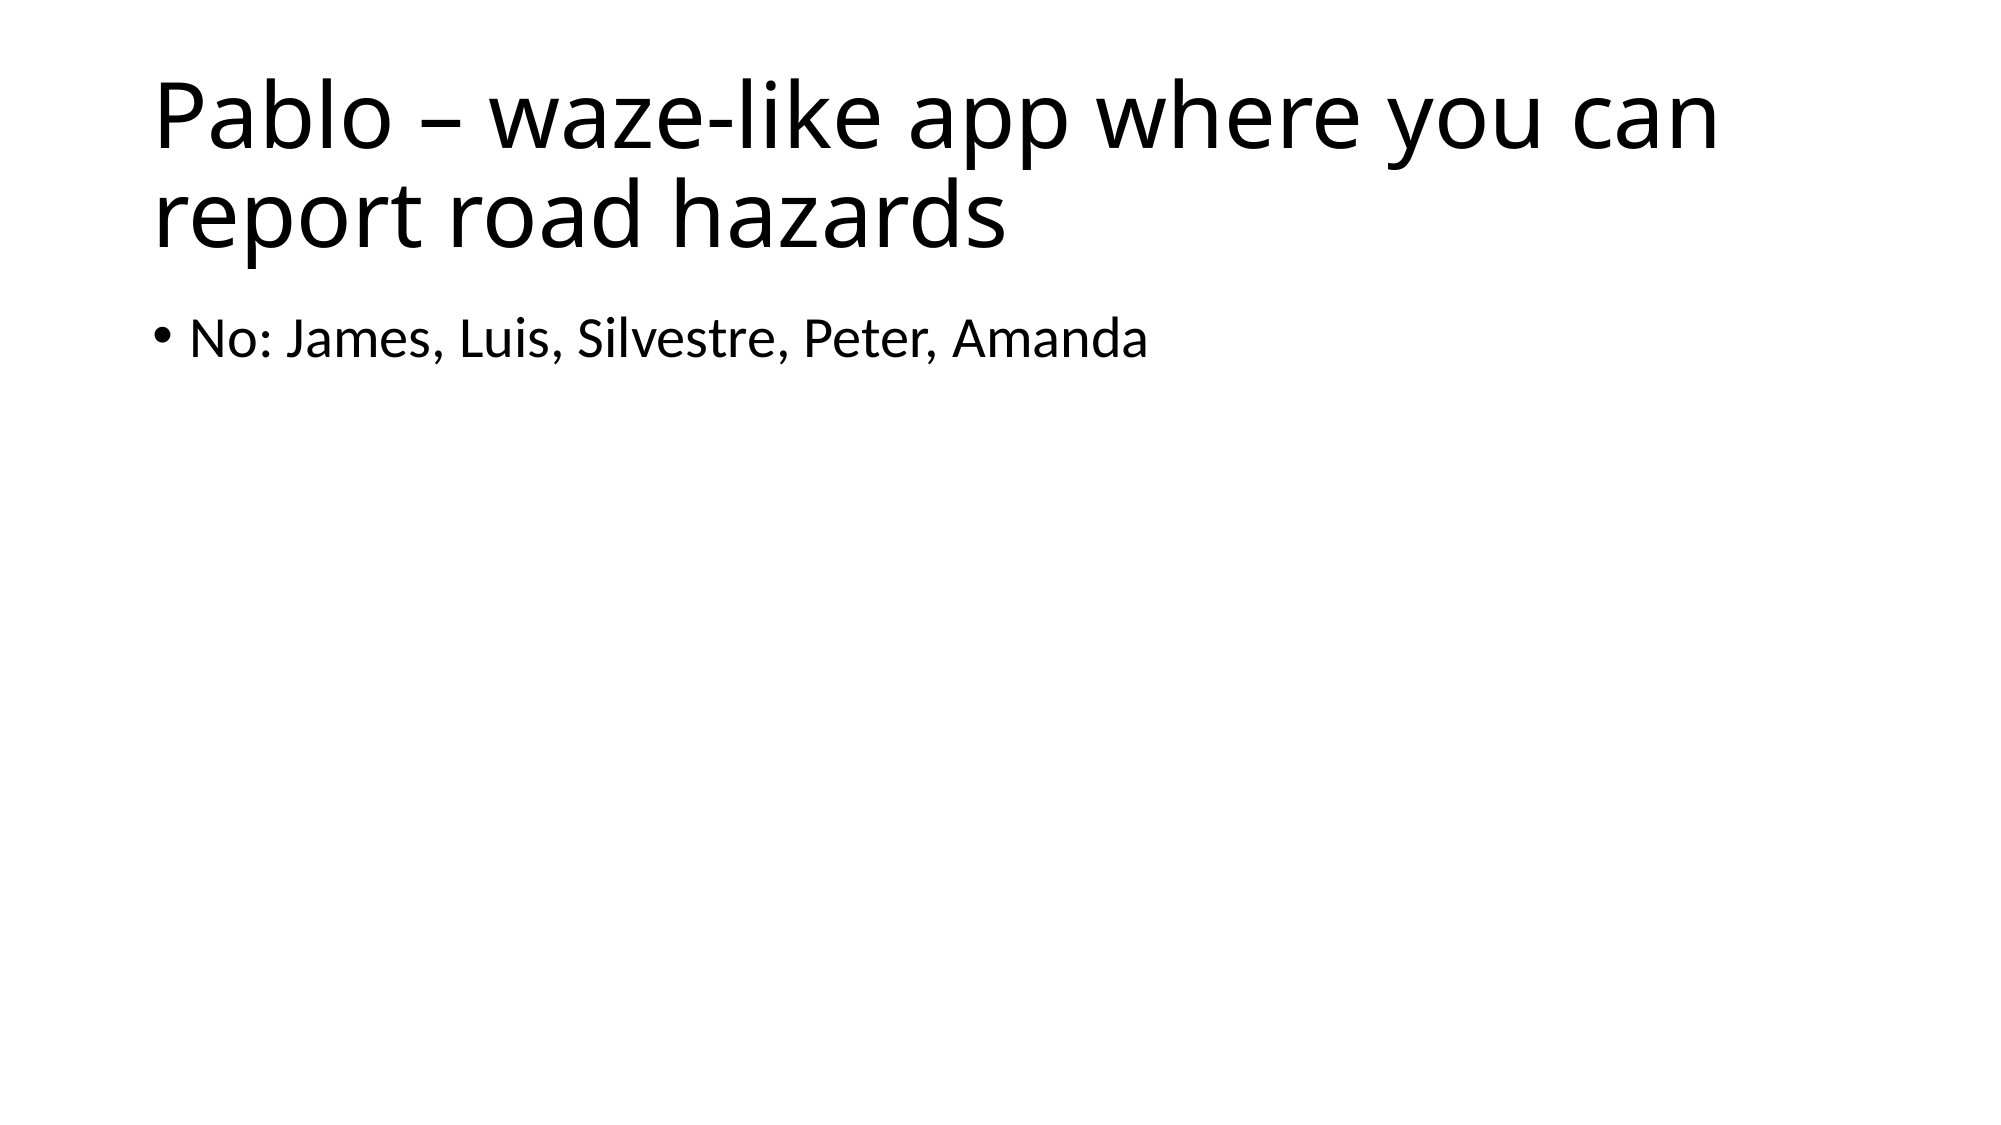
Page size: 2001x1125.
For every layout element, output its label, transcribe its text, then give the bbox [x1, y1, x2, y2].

title Pablo – waze-like app where you can report road hazards [137, 59, 1863, 278]
list No: James, Luis, Silvestre, Peter, Amanda [137, 299, 1863, 1014]
